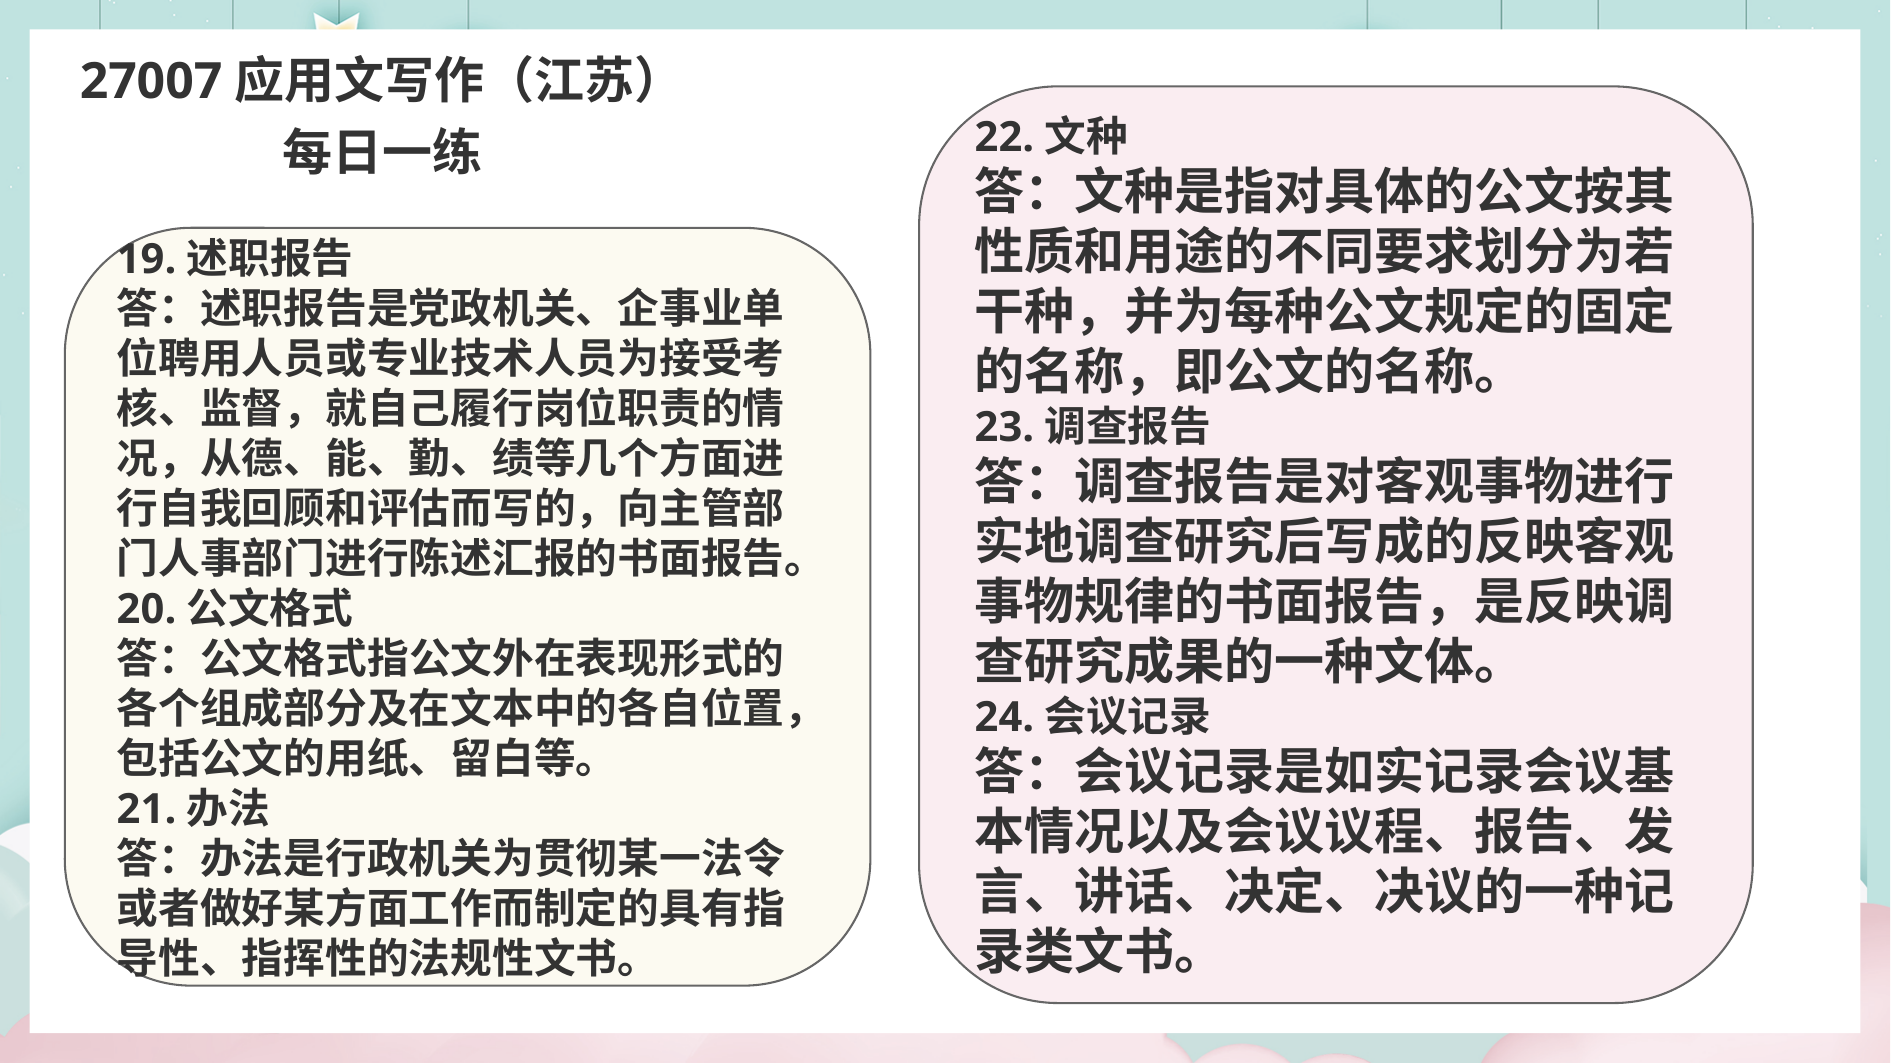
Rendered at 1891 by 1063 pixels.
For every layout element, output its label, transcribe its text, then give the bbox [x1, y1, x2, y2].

picture [0, 0, 1891, 1063]
text_box 19.述职报告 答：述职报告是党政机关、企事业单位聘用人员或专业技术人员为接受考核、监督，就自己履行岗位职责的情况，从德、能、勤、绩等几个方面进行自我回顾和评估而写的，向主管部门人事部门进行陈述汇报的书面报告。 20.公文格式 答：公文格式指公文外在表现形式的各个组成部分及在文本中的各自位置，包括公文的用纸、留白等。 21.办法 答：办法是行政机关为贯彻某一法令或者做好某方面工作而制定的具有指导性、指挥性的法规性文书。 [63, 226, 872, 987]
text_box [29, 28, 1861, 1034]
text_box 27007应用文写作（江苏） 每日一练 [64, 29, 700, 189]
text_box 22.文种 答：文种是指对具体的公文按其性质和用途的不同要求划分为若干种，并为每种公文规定的固定的名称，即公文的名称。 23.调查报告 答：调查报告是对客观事物进行实地调查研究后写成的反映客观事物规律的书面报告，是反映调查研究成果的一种文体。 24.会议记录 答：会议记录是如实记录会议基本情况以及会议议程、报告、发言、讲话、决定、决议的一种记录类文书。 [918, 85, 1754, 1005]
